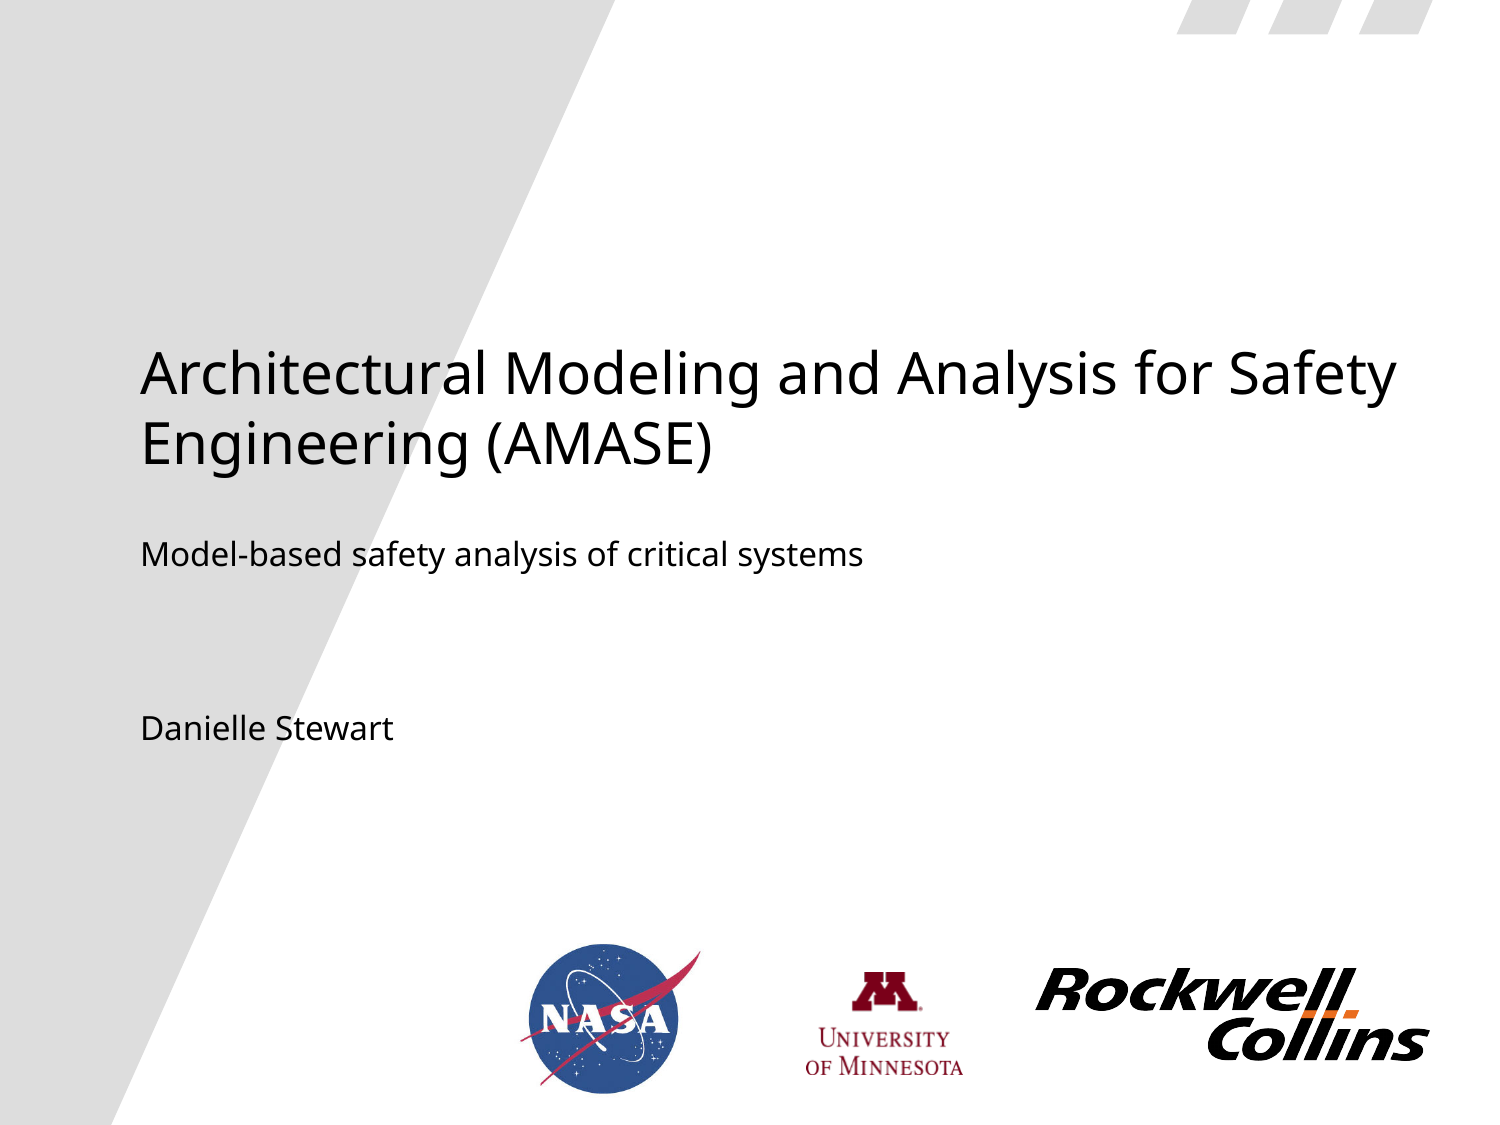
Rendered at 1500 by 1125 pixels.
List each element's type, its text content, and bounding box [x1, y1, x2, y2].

text_box Model-based safety analysis of critical systems [125, 525, 1375, 663]
picture [1035, 967, 1430, 1061]
subtitle Danielle Stewart [125, 699, 775, 875]
picture [806, 972, 963, 1075]
picture [443, 911, 776, 1125]
title Architectural Modeling and Analysis for Safety Engineering (AMASE) [125, 324, 1413, 488]
